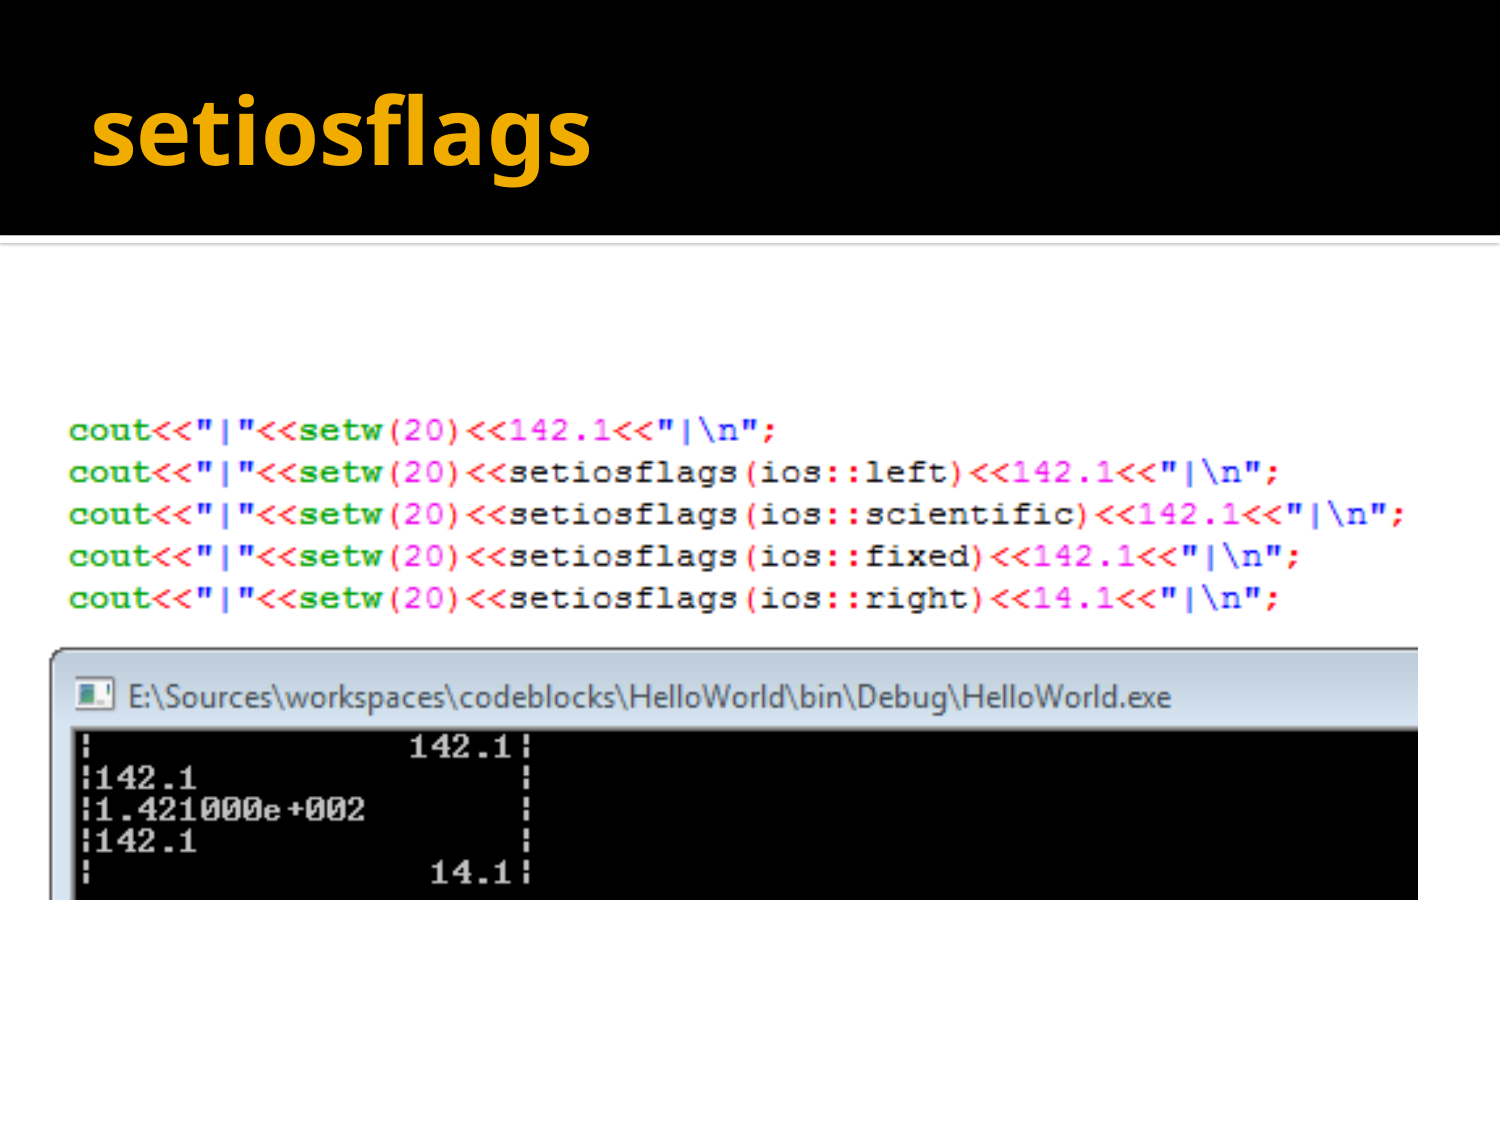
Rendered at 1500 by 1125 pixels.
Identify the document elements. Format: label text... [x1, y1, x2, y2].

picture [24, 399, 1418, 900]
title setiosflags [75, 25, 1425, 231]
